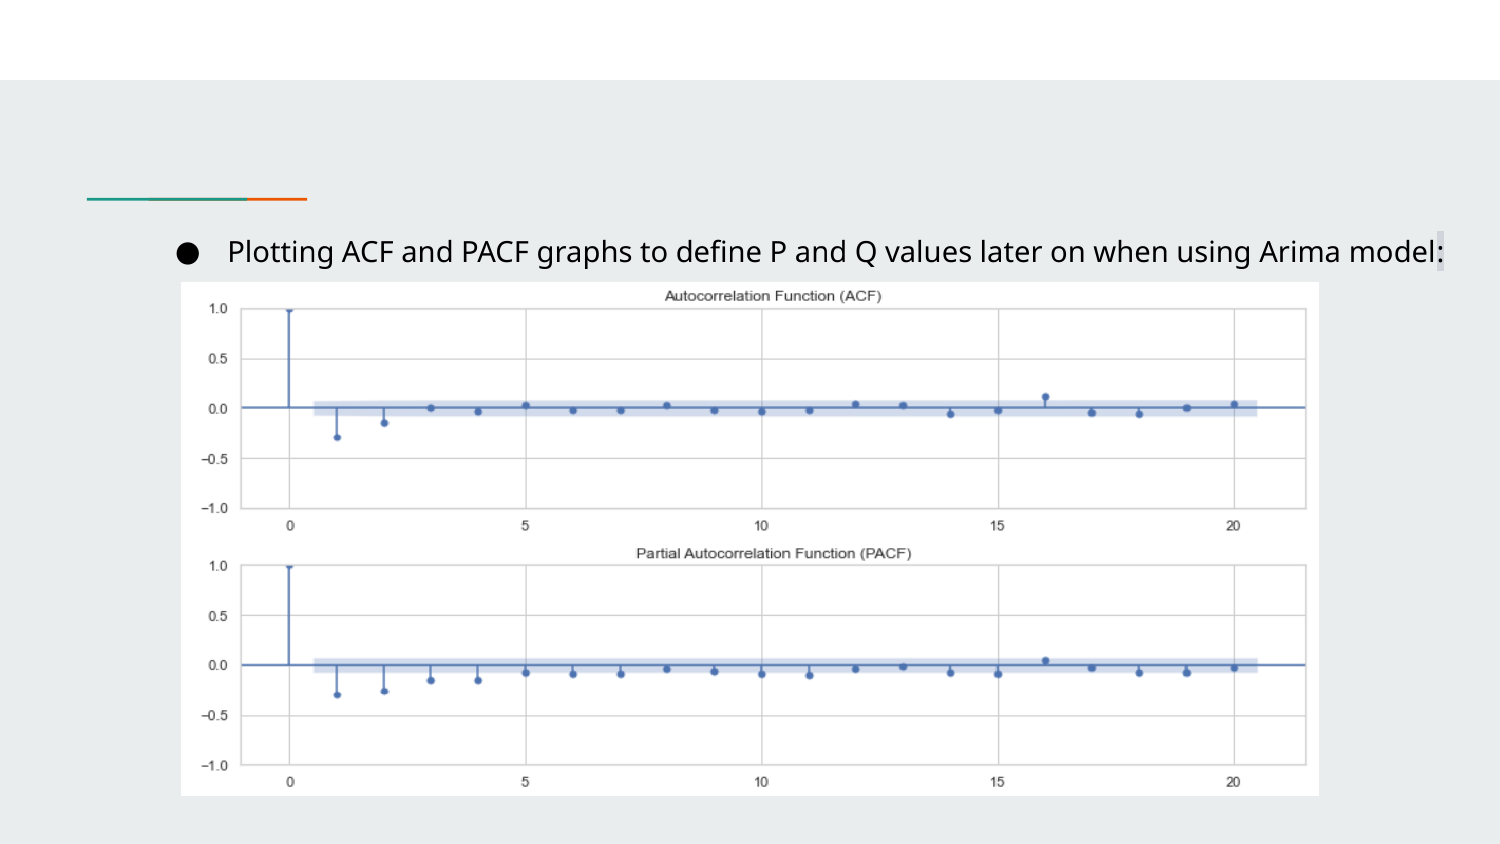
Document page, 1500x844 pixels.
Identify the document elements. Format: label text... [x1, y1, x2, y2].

text_box Plotting ACF and PACF graphs to define P and Q values later on when using Arima model: [137, 218, 1469, 819]
picture [181, 282, 1319, 796]
